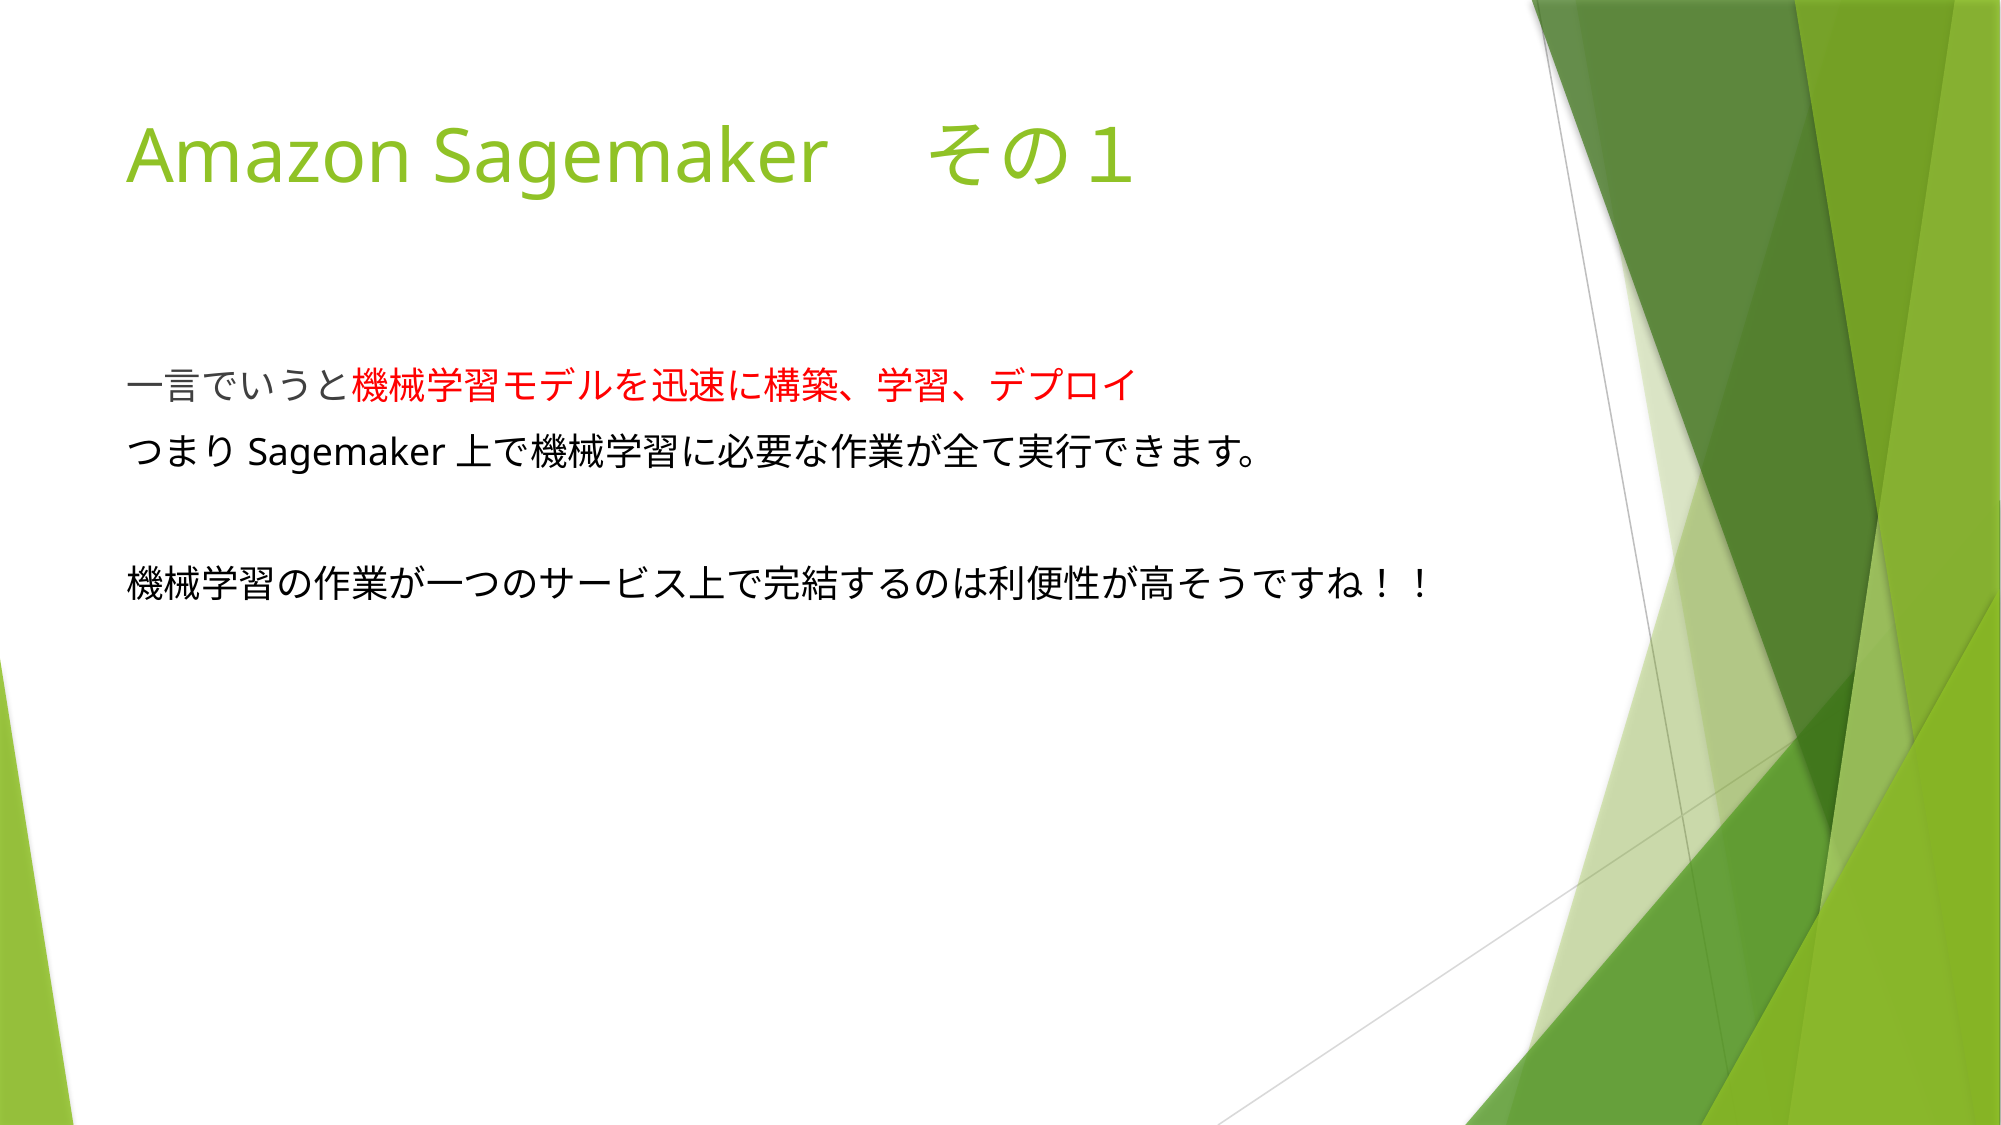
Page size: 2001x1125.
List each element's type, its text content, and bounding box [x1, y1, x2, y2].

title Amazon Sagemaker その１ [111, 99, 1522, 317]
list 一言でいうと機械学習モデルを迅速に構築、学習、デプロイ つまりSagemaker上で機械学習に必要な作業が全て実行できます。 機械学習の作業が一つのサービス上で完結するのは利便性が高そうですね！！ [111, 354, 1522, 992]
